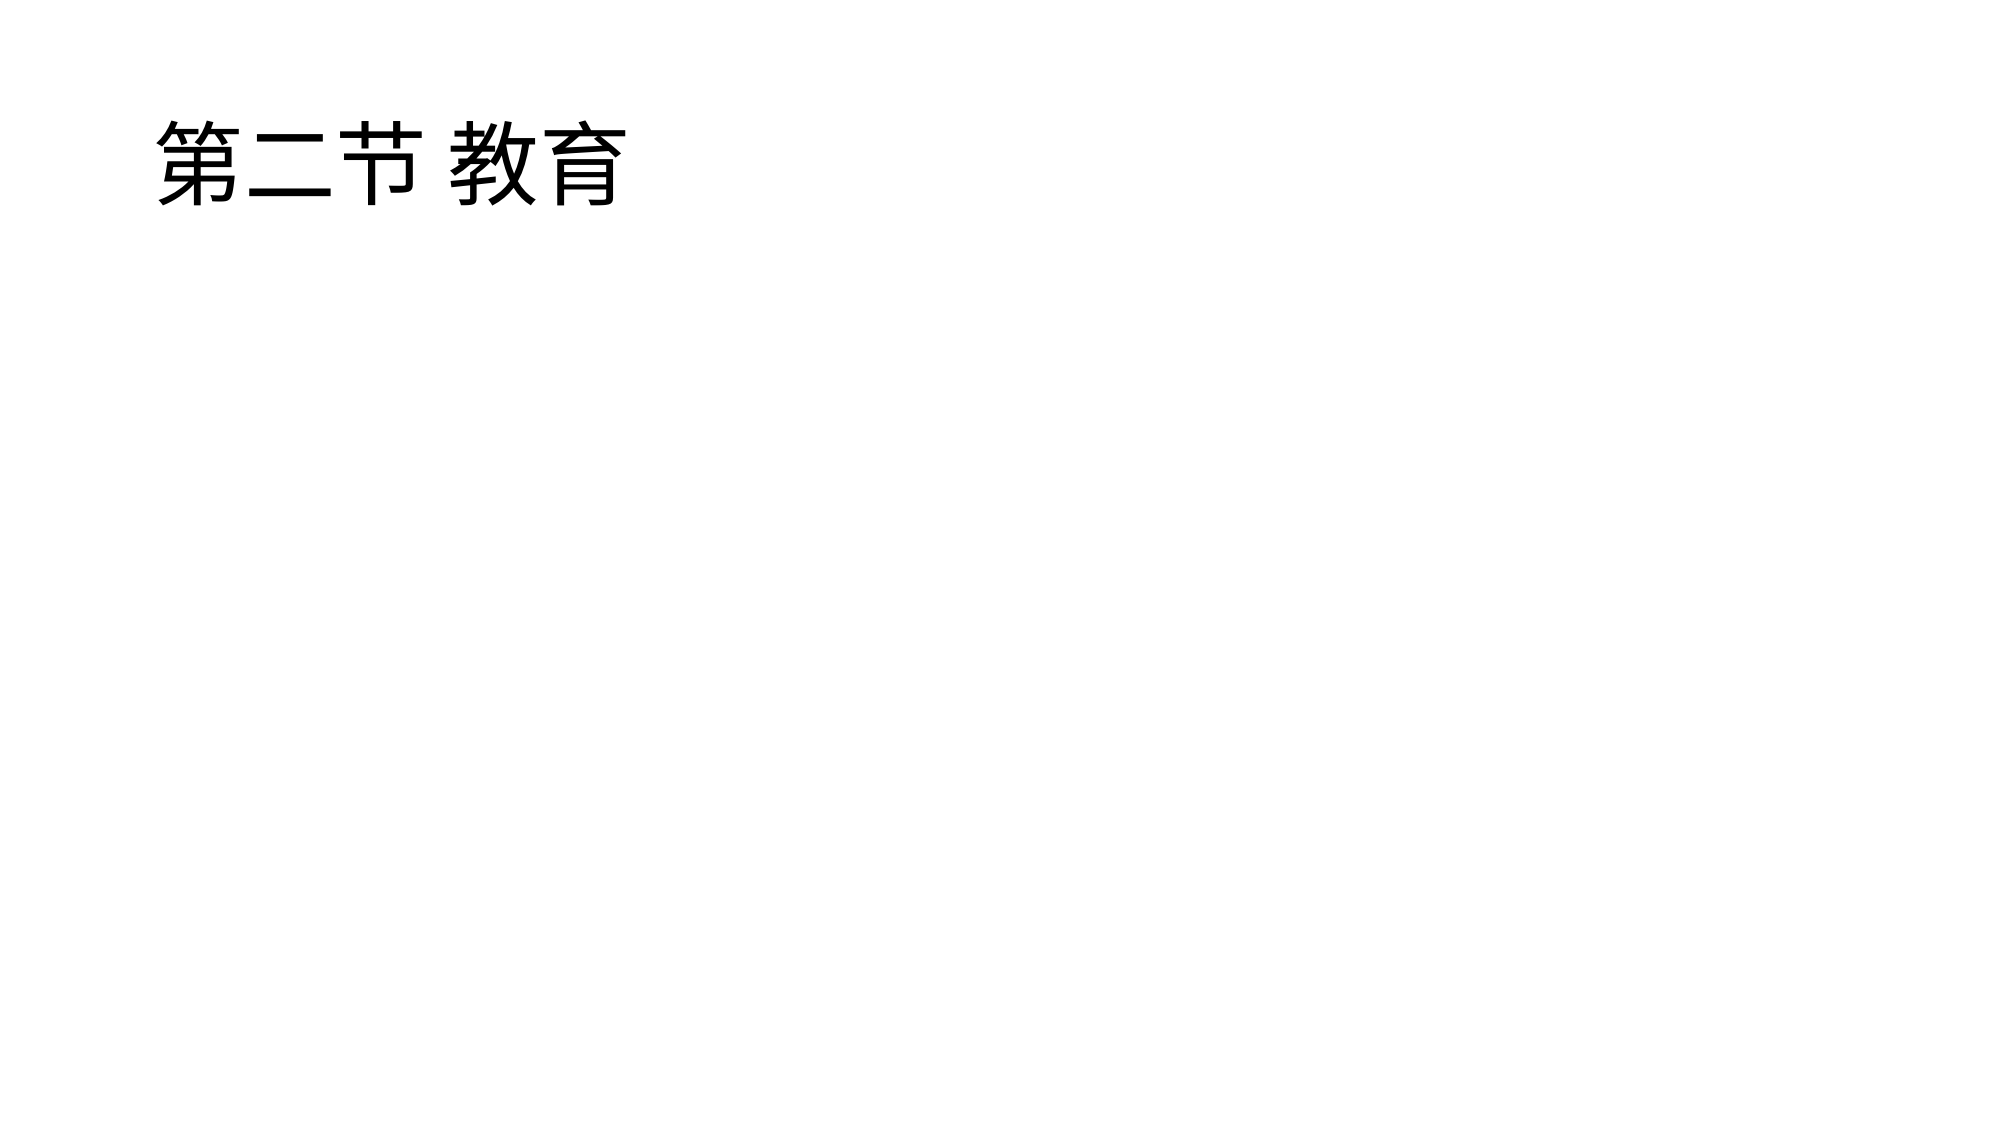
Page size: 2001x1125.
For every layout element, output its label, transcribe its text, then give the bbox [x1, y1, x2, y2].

title 第二节 教育 [137, 59, 1863, 278]
